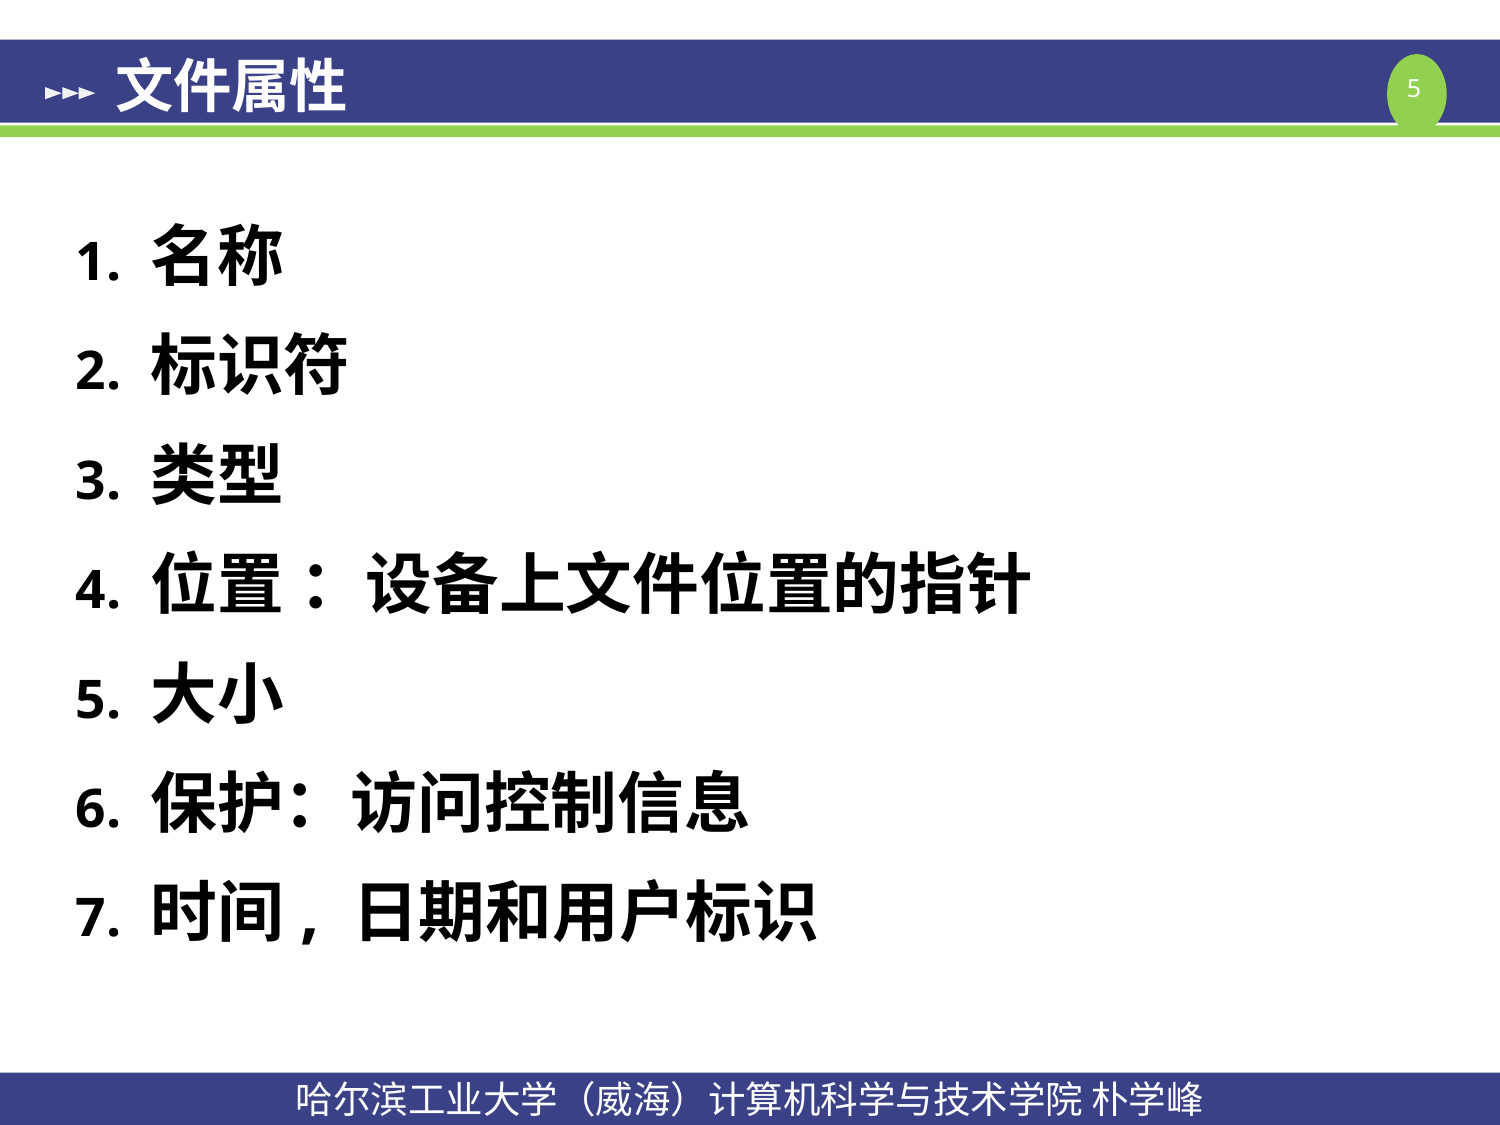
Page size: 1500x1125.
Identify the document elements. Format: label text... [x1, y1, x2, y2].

list 名称 标识符 类型 位置 ：设备上文件位置的指针 大小 保护：访问控制信息 时间, 日期和用户标识 [55, 187, 1427, 1013]
title 文件属性 [95, 41, 940, 129]
